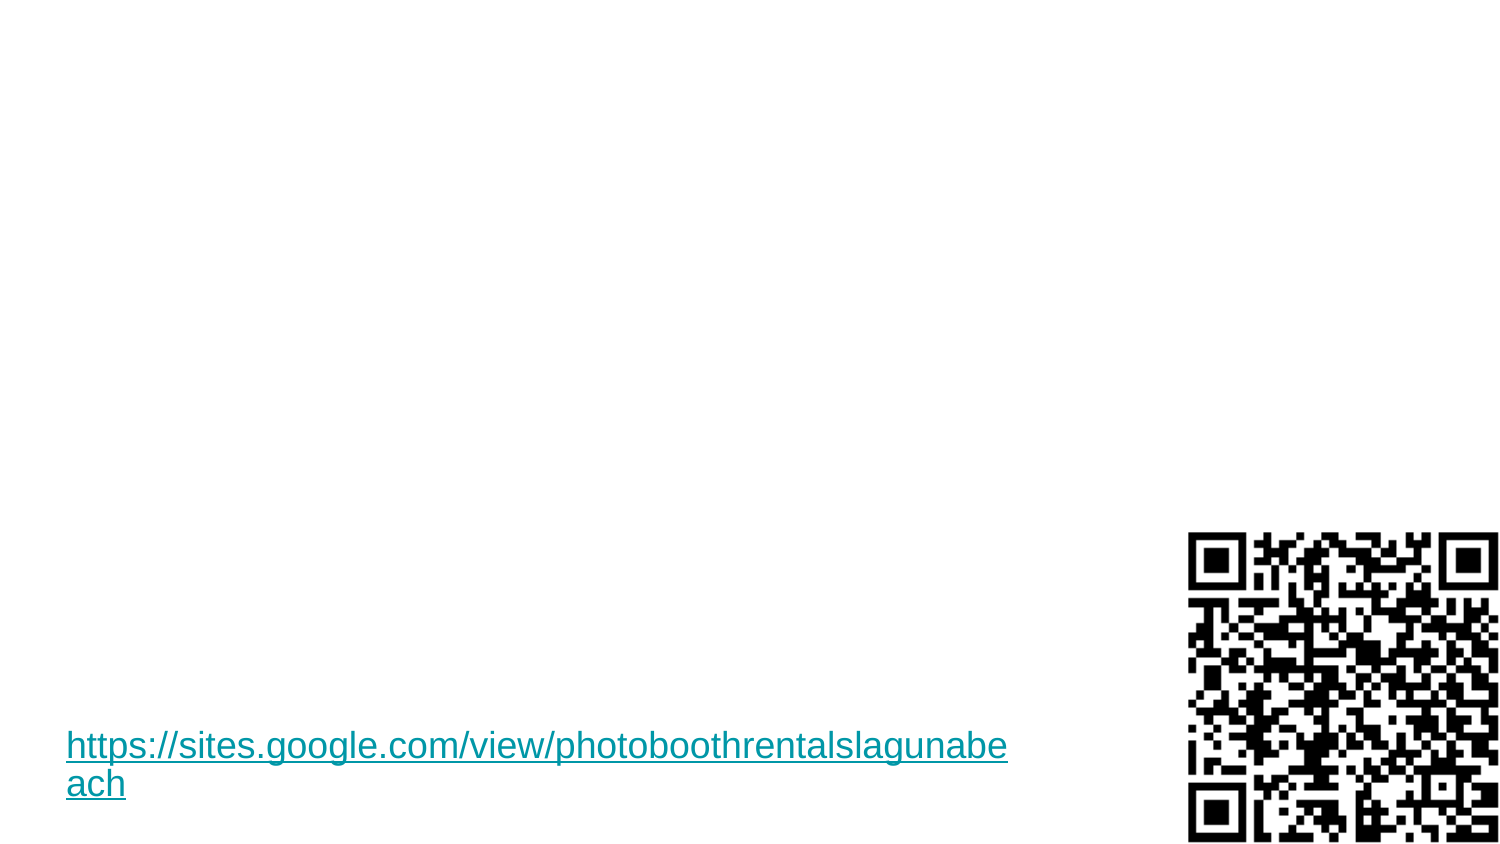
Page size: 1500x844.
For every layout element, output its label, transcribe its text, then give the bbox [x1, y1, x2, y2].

list https://sites.google.com/view/photoboothrentalslagunabeach [51, 694, 1036, 794]
picture [1187, 530, 1500, 844]
